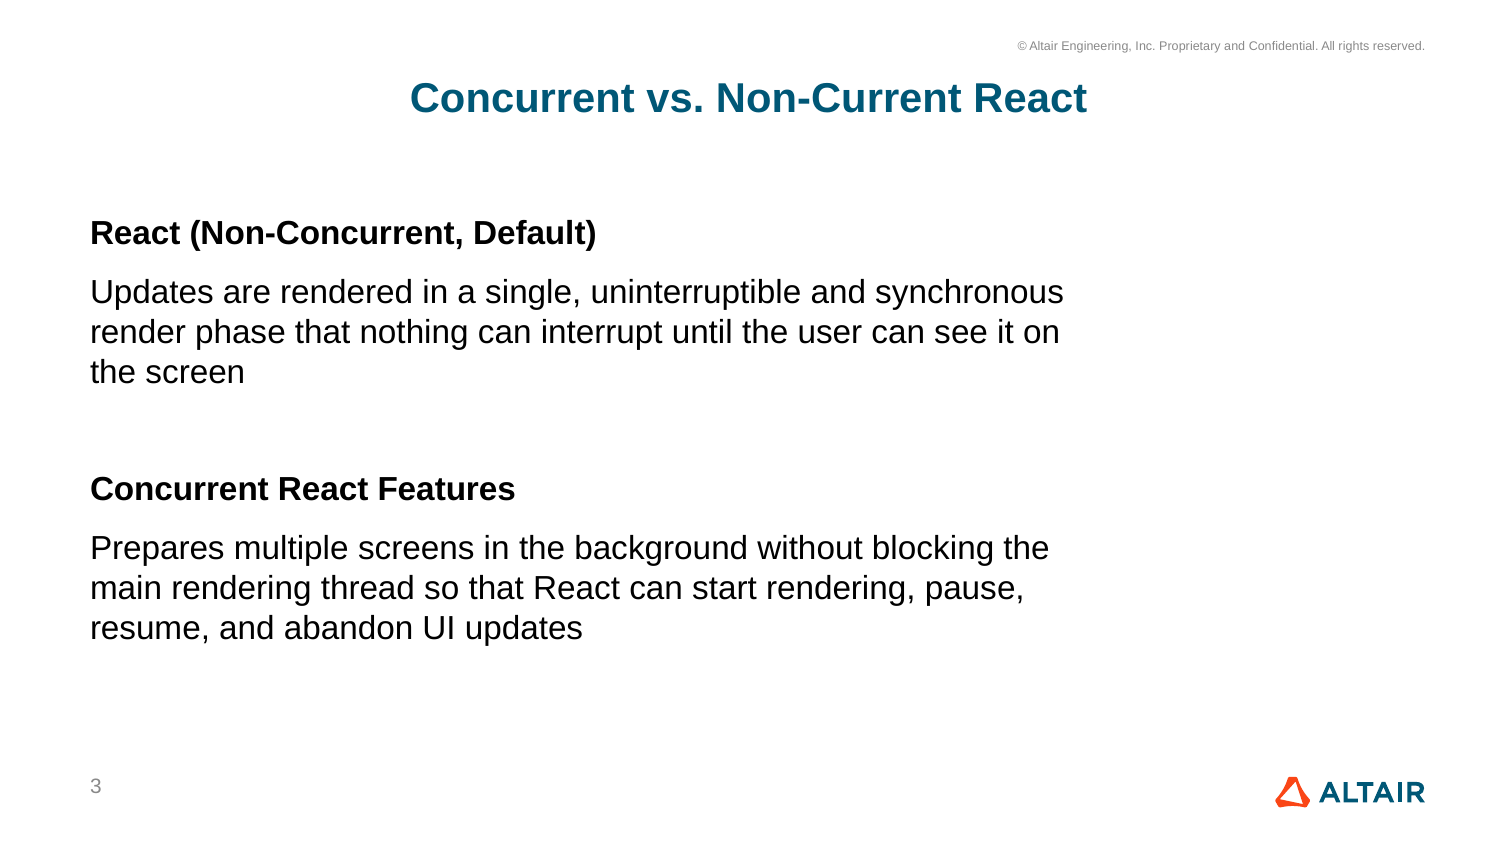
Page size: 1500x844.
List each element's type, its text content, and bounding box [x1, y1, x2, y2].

slide_number 3 [75, 762, 413, 808]
title Concurrent vs. Non-Current React [75, 75, 1423, 124]
list React (Non-Concurrent, Default) Updates are rendered in a single, uninterruptible and synchronous render phase that nothing can interrupt until the user can see it on the screen Concurrent React Features Prepares multiple screens in the background without blocking the main rendering thread so that React can start rendering, pause, resume, and abandon UI updates [75, 203, 1089, 728]
